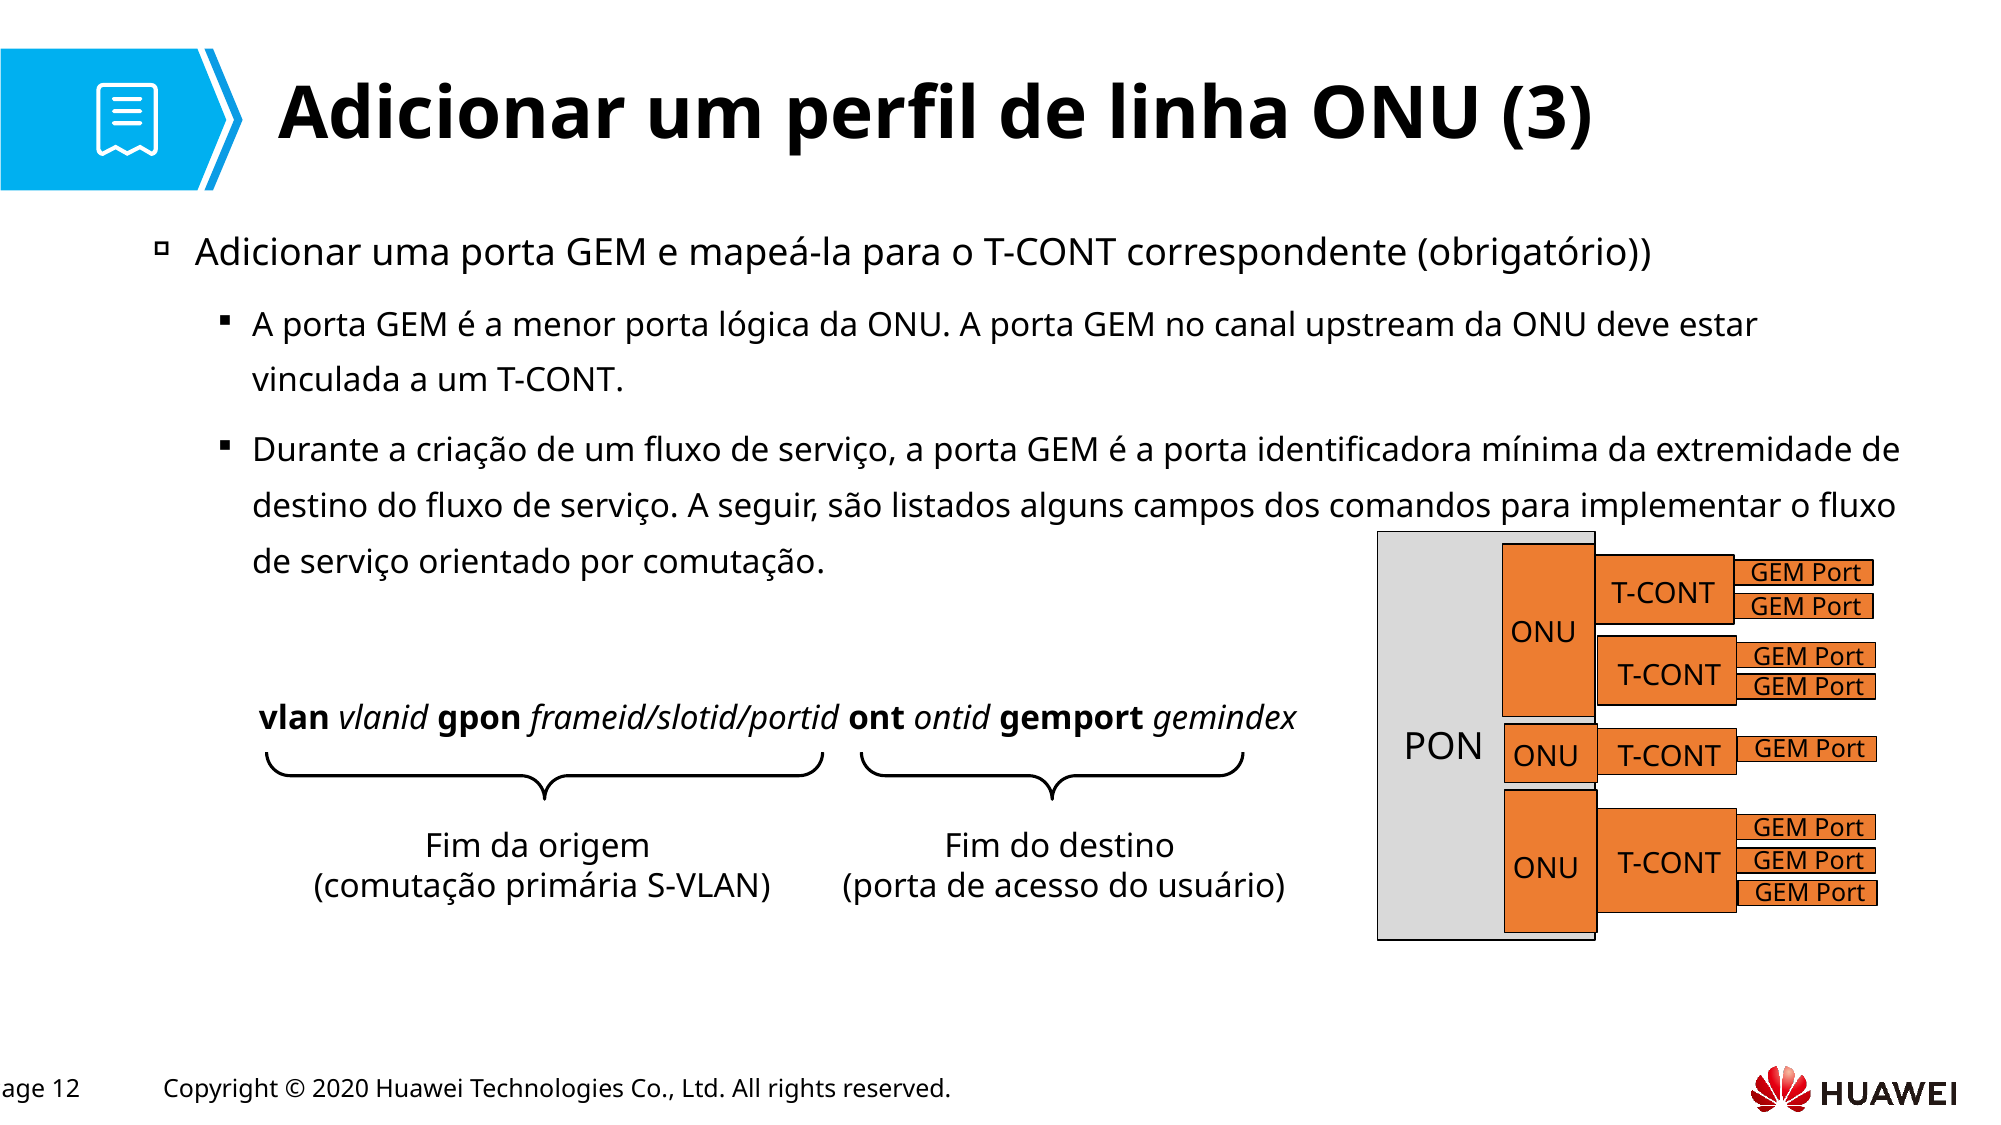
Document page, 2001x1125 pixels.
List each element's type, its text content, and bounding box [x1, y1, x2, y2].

title Adicionar um perfil de linha ONU (3) [261, 67, 1875, 173]
text_box GEM Port [1736, 850, 1881, 883]
text_box T-CONT [1600, 729, 1738, 781]
text_box ONU [1493, 605, 1594, 657]
text_box T-CONT [1600, 648, 1736, 700]
text_box Fim do destino (porta de acesso do usuário) [827, 816, 1301, 912]
text_box GEM Port [1736, 662, 1881, 709]
text_box vlan vlanid gpon frameid/slotid/portid ont ontid gemport gemindex [244, 688, 1312, 744]
text_box [1502, 625, 1595, 717]
text_box PON [1387, 713, 1501, 775]
text_box [1597, 728, 1737, 775]
text_box GEM Port [1734, 582, 1879, 629]
text_box [1597, 635, 1736, 705]
text_box T-CONT [1600, 835, 1737, 888]
text_box GEM Port [1737, 724, 1882, 771]
text_box [861, 752, 1243, 800]
text_box [1502, 543, 1595, 605]
text_box [1597, 808, 1737, 913]
text_box Fim da origem (comutação primária S-VLAN) [298, 816, 786, 912]
text_box ONU [1496, 841, 1596, 893]
text_box [1594, 554, 1734, 625]
text_box T-CONT [1594, 566, 1732, 618]
text_box ONU [1496, 729, 1596, 781]
picture [1751, 1066, 1956, 1112]
text_box [266, 752, 823, 800]
list Adicionar uma porta GEM e mapeá-la para o T-CONT correspondente (obrigatório)) A porta GEM é a menor porta lógica da ONU. A porta GEM no canal upstream da ONU deve estar vinculada a um T-CONT. Durante a criação de um fluxo de serviço, a porta GEM é a porta identificadora mínima da extremidade de destino do fluxo de serviço. A seguir, são listados alguns campos dos comandos para implementar o fluxo de serviço orientado por comutação. [73, 203, 1930, 972]
text_box [1504, 723, 1598, 783]
text_box [1377, 531, 1595, 940]
text_box [1504, 789, 1597, 933]
text_box GEM Port [1736, 803, 1881, 850]
text_box GEM Port [1738, 868, 1883, 915]
text_box GEM Port [1734, 547, 1879, 582]
text_box GEM Port [1736, 631, 1881, 662]
